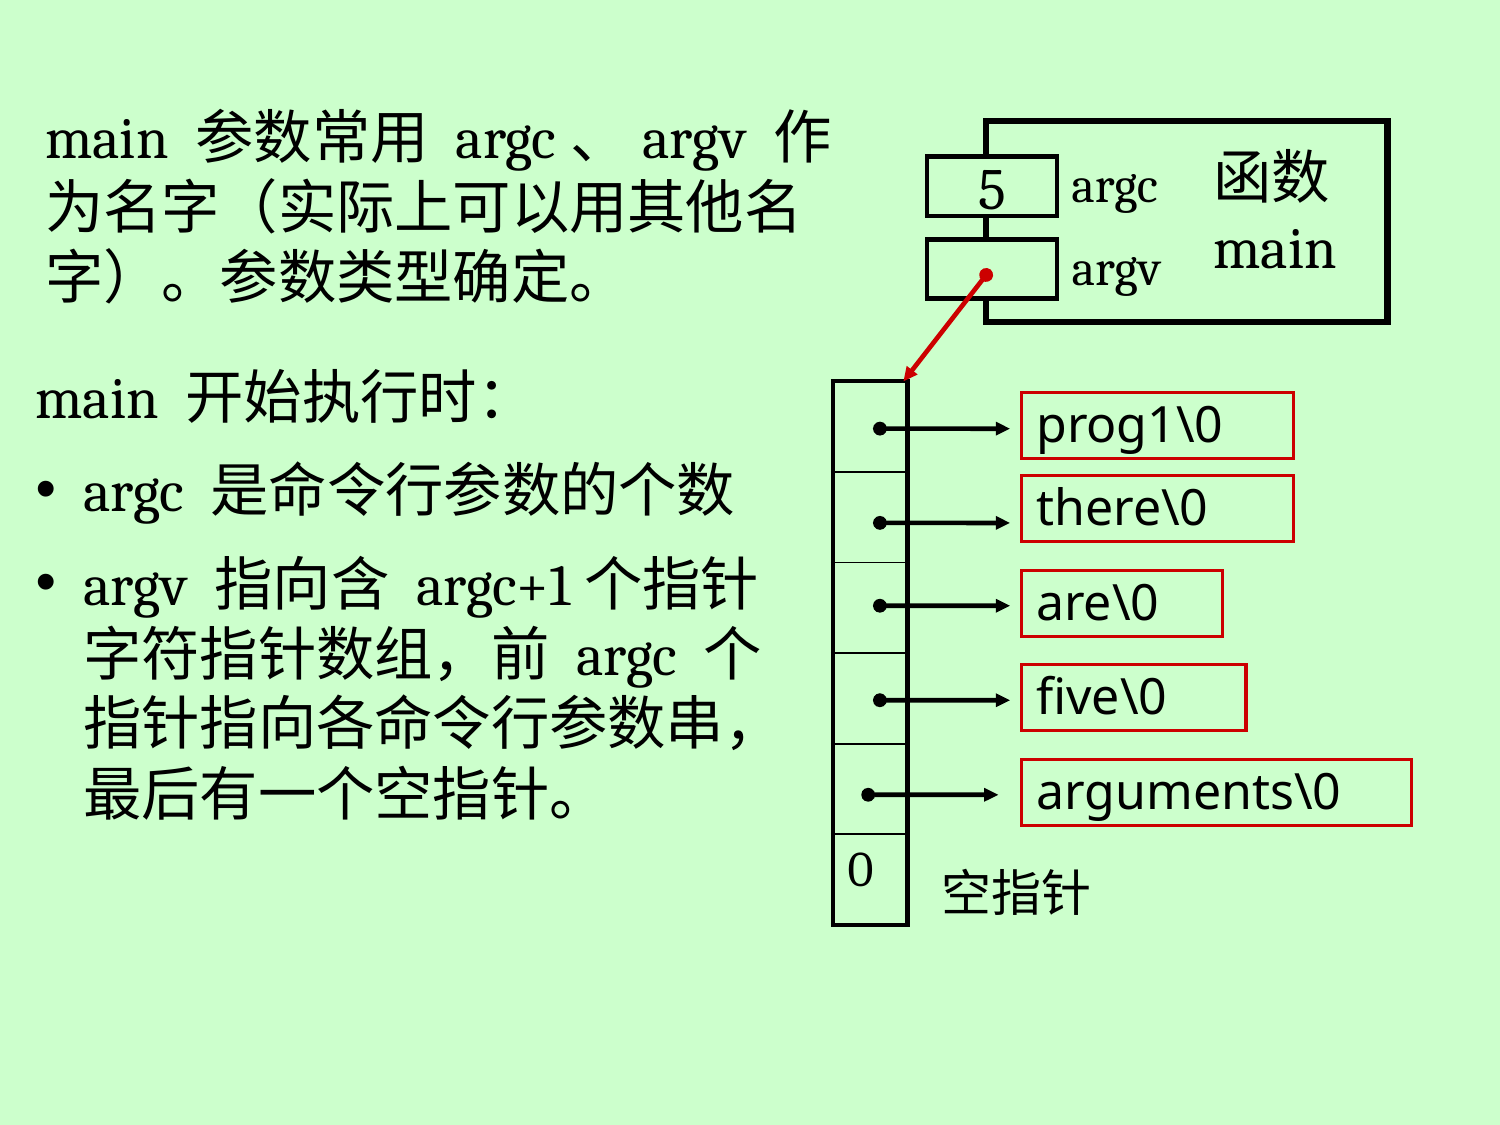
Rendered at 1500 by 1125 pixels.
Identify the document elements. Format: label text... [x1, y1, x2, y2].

text_box [903, 268, 993, 382]
text_box 函数 main [1198, 133, 1376, 288]
text_box 5 [927, 156, 1056, 216]
text_box main 开始执行时： argc 是命令行参数的个数 argv 指向含 argc+1个指针字符指针数组，前 argc 个指针指向各命令行参数串，最后有一个空指针。 [20, 352, 827, 835]
table_cell [835, 745, 905, 833]
text_box prog1\0 [1021, 392, 1294, 459]
text_box [927, 239, 1056, 299]
text_box main 参数常用 argc、argv 作为名字（实际上可以用其他名字）。参数类型确定。 [30, 92, 904, 318]
table_header [835, 383, 905, 471]
table_cell [835, 563, 905, 652]
text_box 空指针 [927, 853, 1187, 929]
text_box argv [1056, 227, 1211, 303]
table_cell 0 [835, 835, 905, 923]
text_box [862, 788, 999, 802]
table_cell [835, 473, 905, 562]
text_box argc [1056, 144, 1198, 220]
text_box [873, 694, 1010, 707]
text_box [873, 422, 1010, 435]
text_box are\0 [1021, 570, 1223, 637]
text_box [985, 121, 1388, 323]
text_box five\0 [1021, 664, 1247, 731]
table_cell [835, 654, 905, 743]
text_box arguments\0 [1021, 759, 1412, 826]
text_box [873, 599, 1010, 612]
text_box [873, 516, 1010, 530]
text_box there\0 [1021, 475, 1294, 542]
